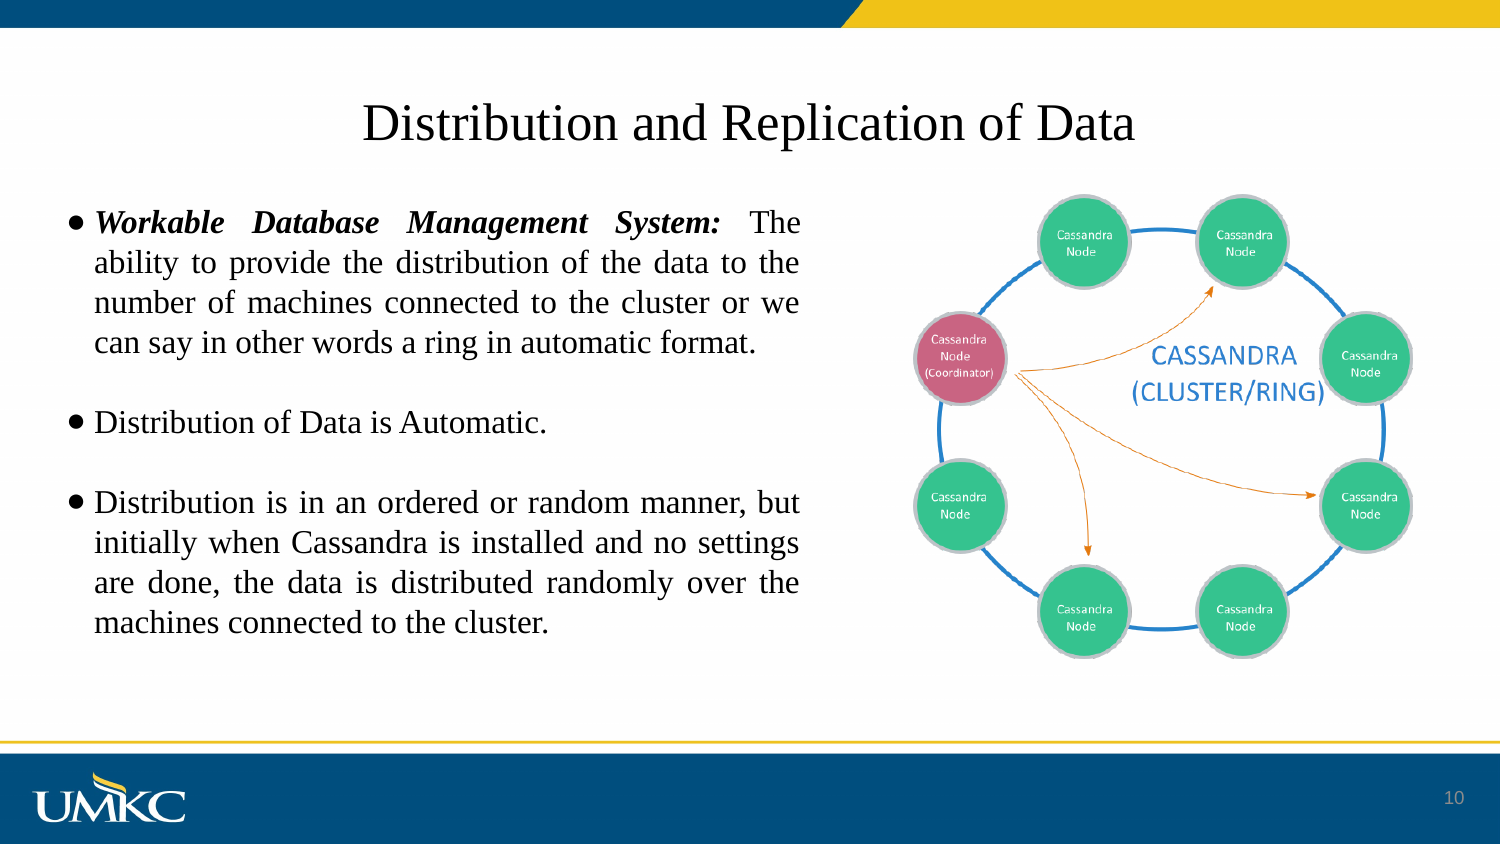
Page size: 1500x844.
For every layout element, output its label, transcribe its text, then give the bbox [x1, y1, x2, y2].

title Distribution and Replication of Data [51, 72, 1449, 167]
slide_number 10 [1389, 764, 1480, 830]
list Workable Database Management System: The ability to provide the distribution of the data to the number of machines connected to the cluster or we can say in other words a ring in automatic format. Distribution of Data is Automatic. Distribution is in an ordered or random manner, but initially when Cassandra is installed and no settings are done, the data is distributed randomly over the machines connected to the cluster. [51, 185, 817, 747]
picture [0, 0, 1500, 844]
